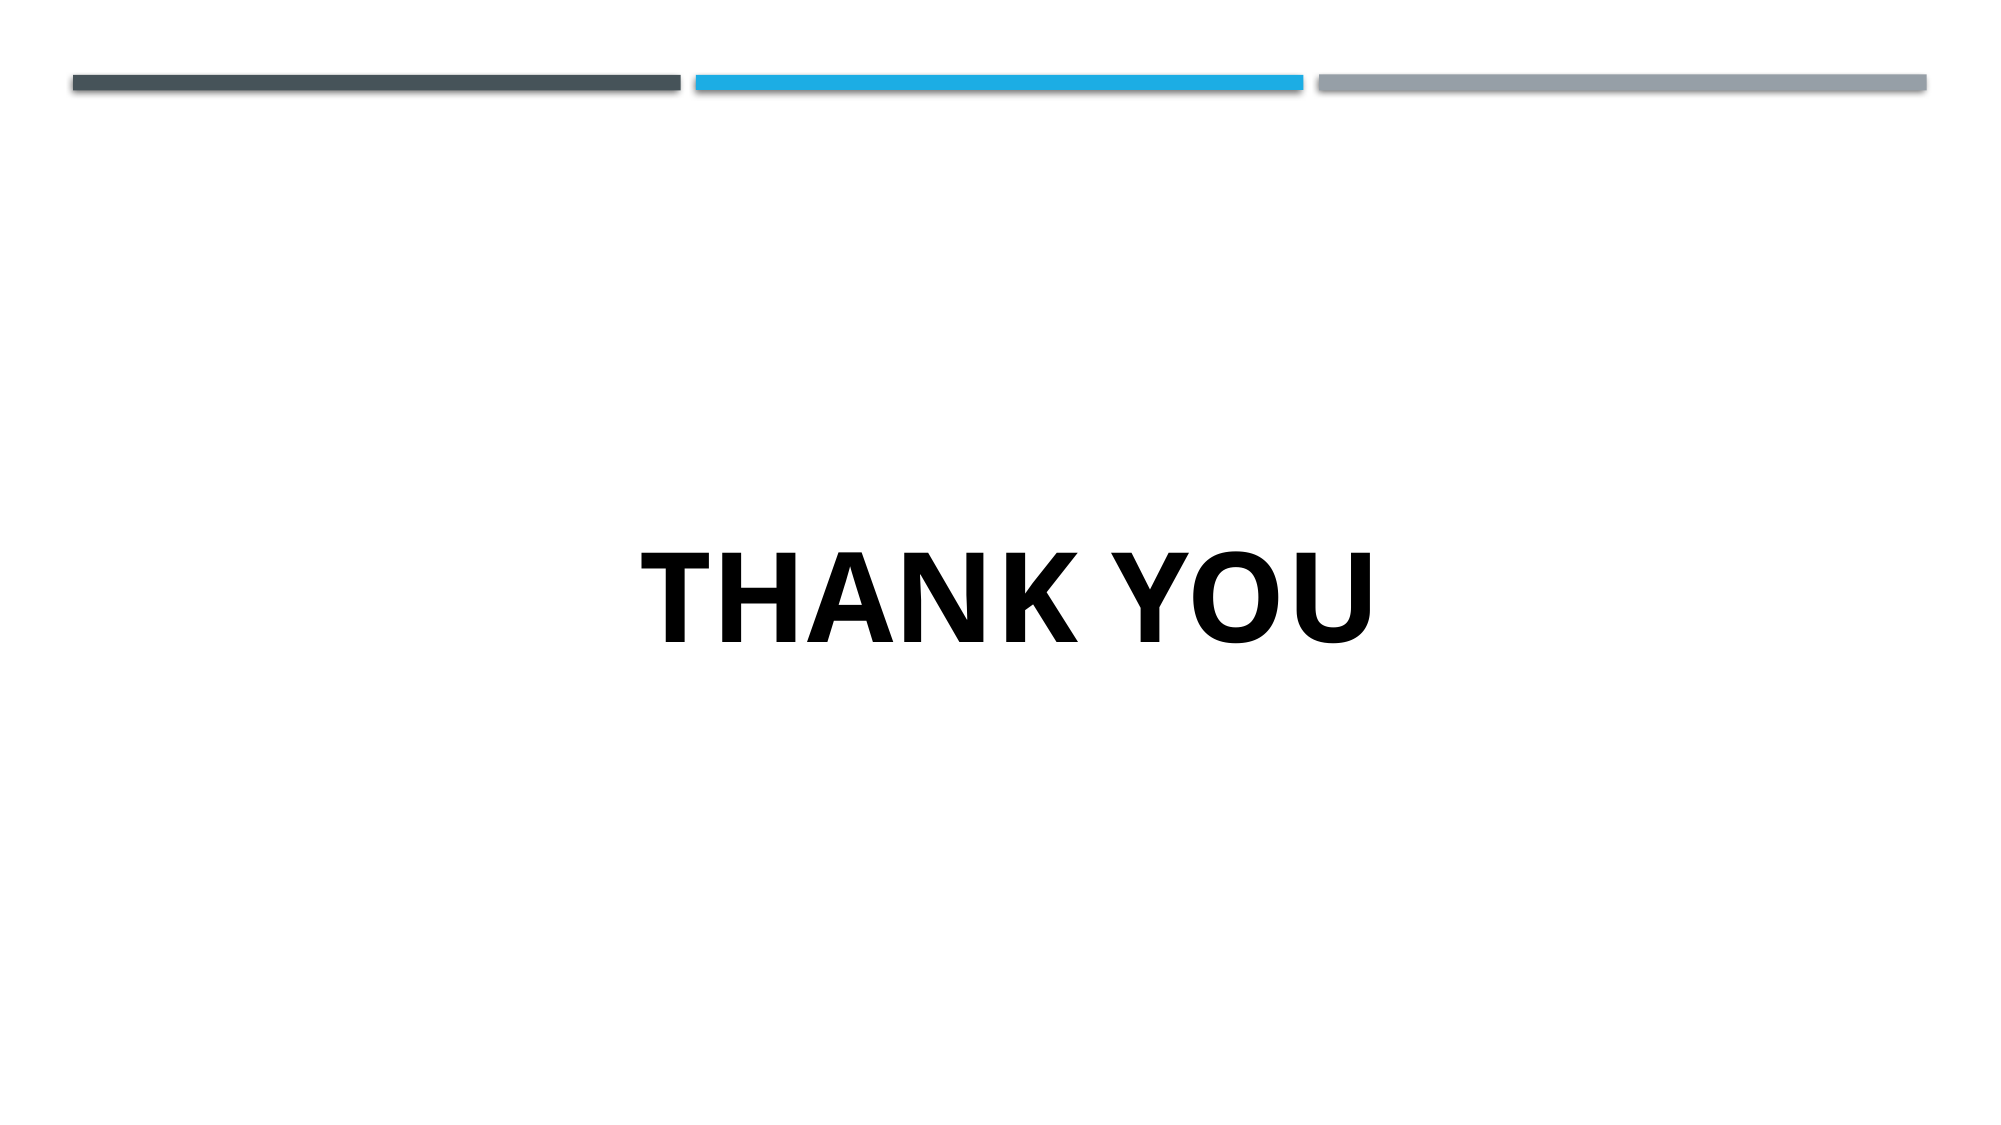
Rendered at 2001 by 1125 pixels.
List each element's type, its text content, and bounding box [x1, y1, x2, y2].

text_box THANK YOU [276, 510, 1744, 675]
